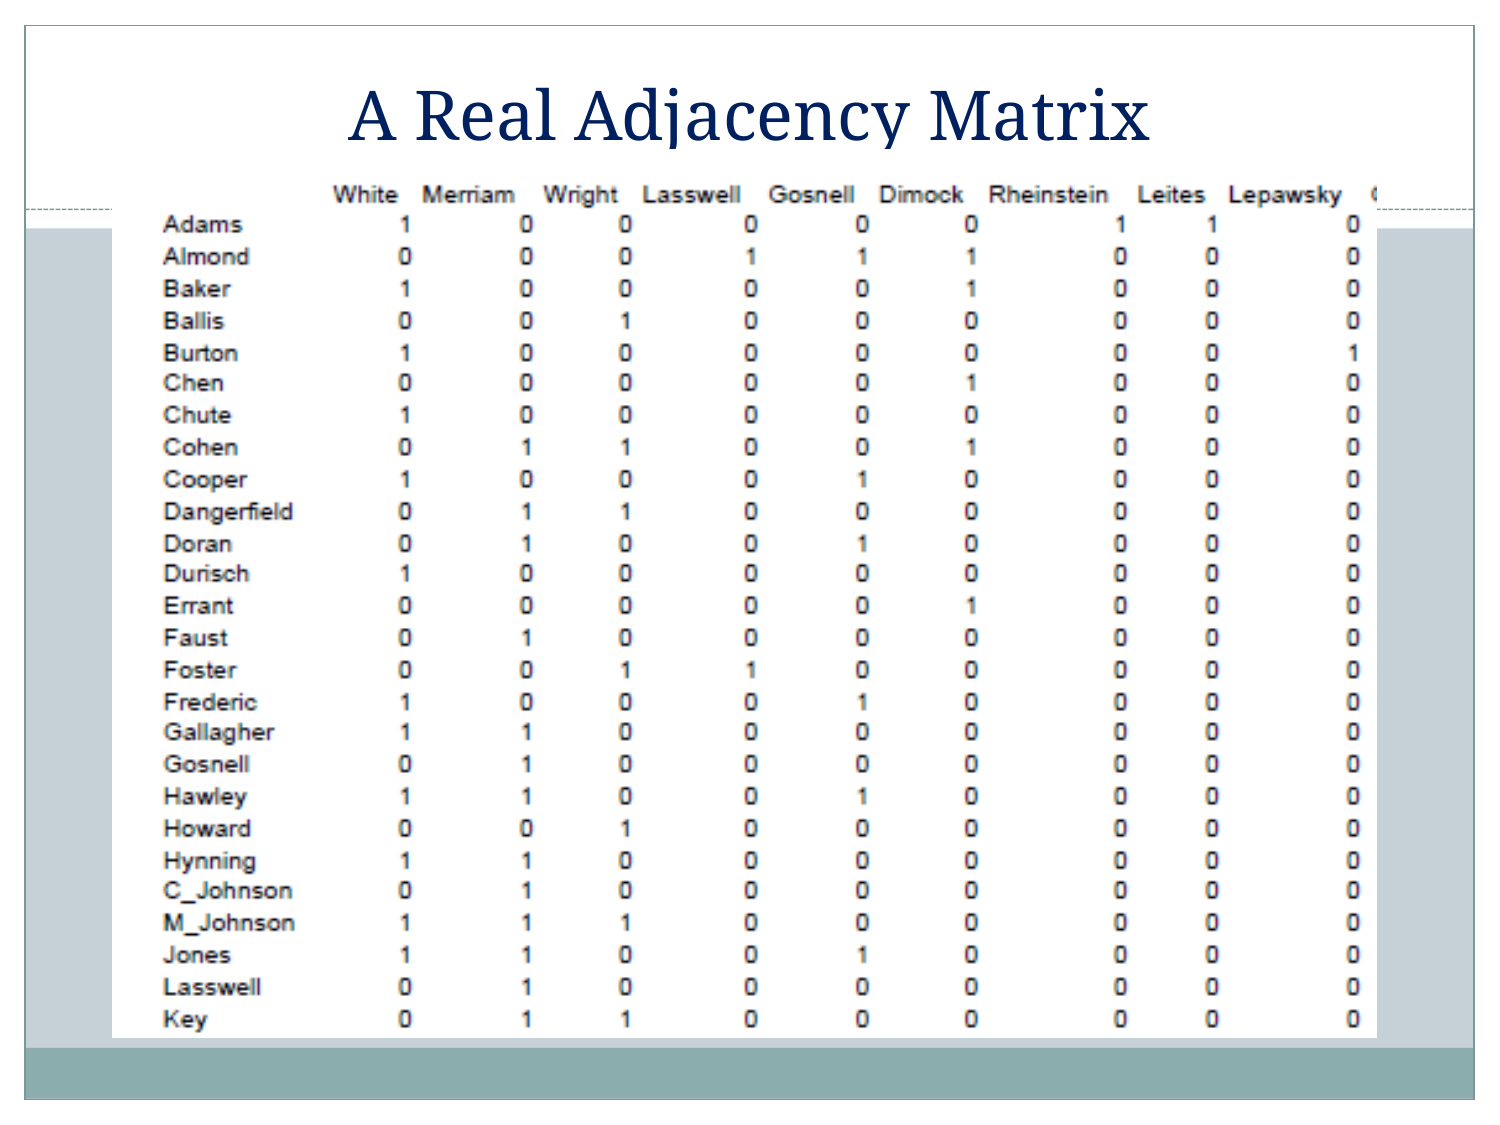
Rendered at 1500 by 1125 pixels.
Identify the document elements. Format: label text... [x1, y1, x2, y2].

title A Real Adjacency Matrix [49, 37, 1450, 162]
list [112, 149, 1377, 1039]
